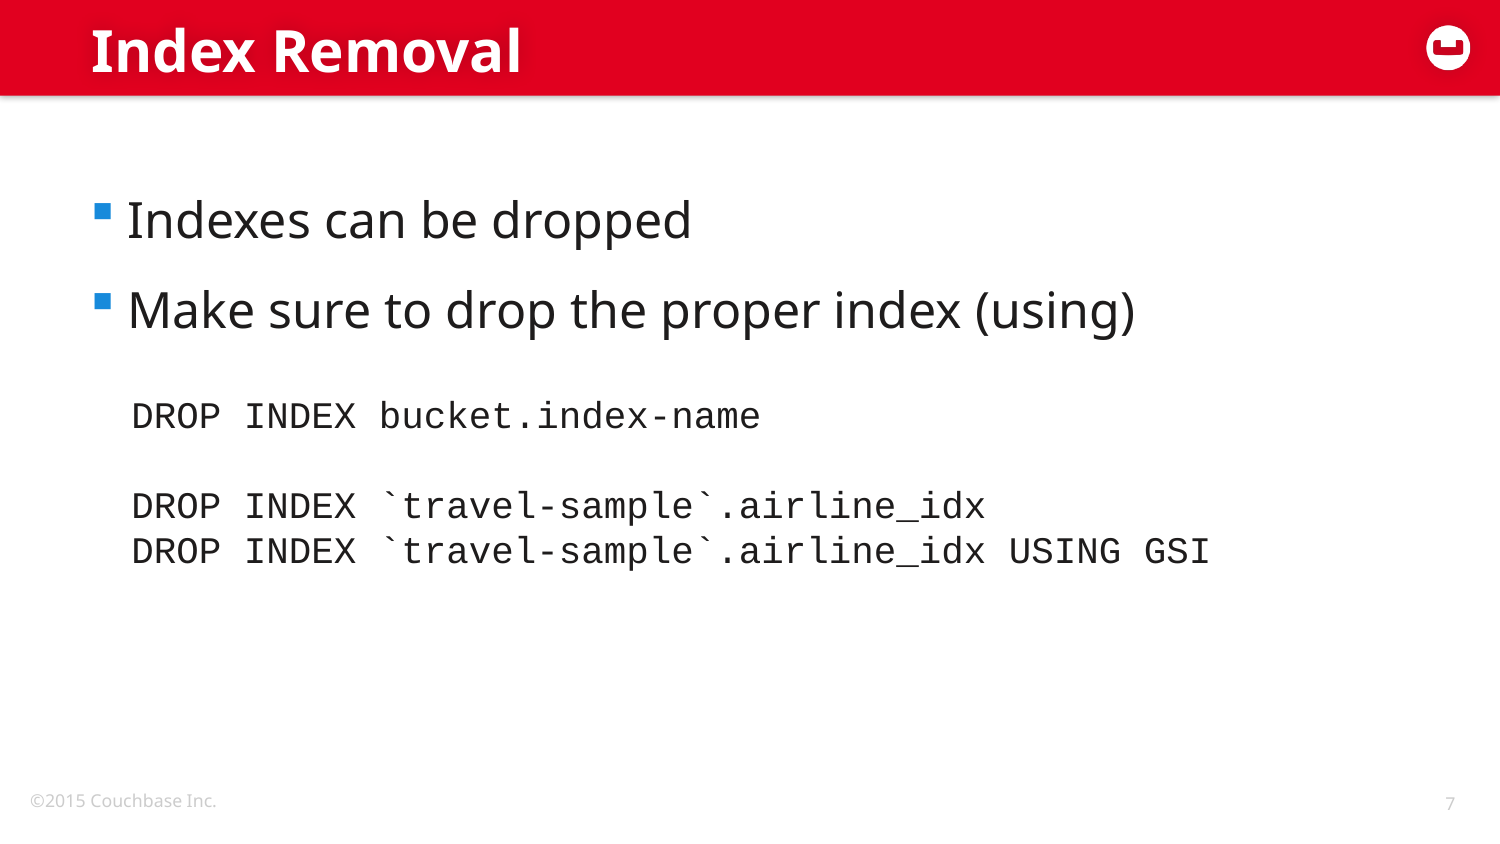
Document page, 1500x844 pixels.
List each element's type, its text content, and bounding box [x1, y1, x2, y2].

title Index Removal [76, 3, 1389, 92]
list Indexes can be dropped Make sure to drop the proper index (using) [75, 156, 1389, 730]
text_box DROP INDEX bucket.index-name DROP INDEX `travel-sample`.airline_idx DROP INDEX `travel-sample`.airline_idx USING GSI [116, 383, 1313, 578]
picture [1425, 24, 1471, 71]
